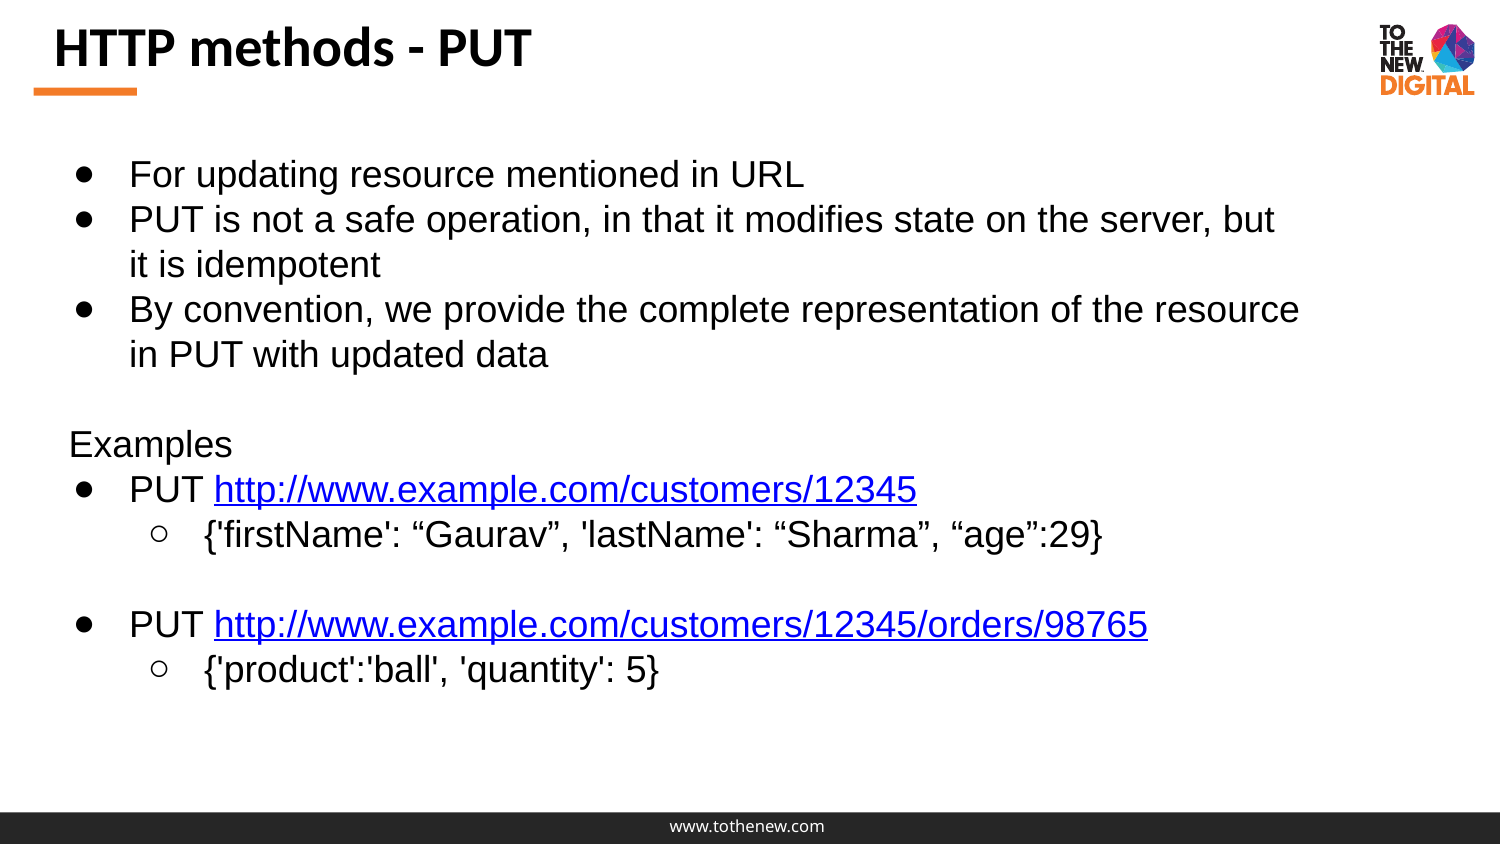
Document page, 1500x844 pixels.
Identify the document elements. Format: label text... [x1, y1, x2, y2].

text_box HTTP methods - PUT [41, 10, 1317, 77]
text_box For updating resource mentioned in URL PUT is not a safe operation, in that it modifies state on the server, but it is idempotent By convention, we provide the complete representation of the resource in PUT with updated data Examples PUT http://www.example.com/customers/12345 {'firstName': “Gaurav”, 'lastName': “Sharma”, “age”:29} PUT http://www.example.com/customers/12345/orders/98765 {'product':'ball', 'quantity': 5} [41, 143, 1317, 794]
